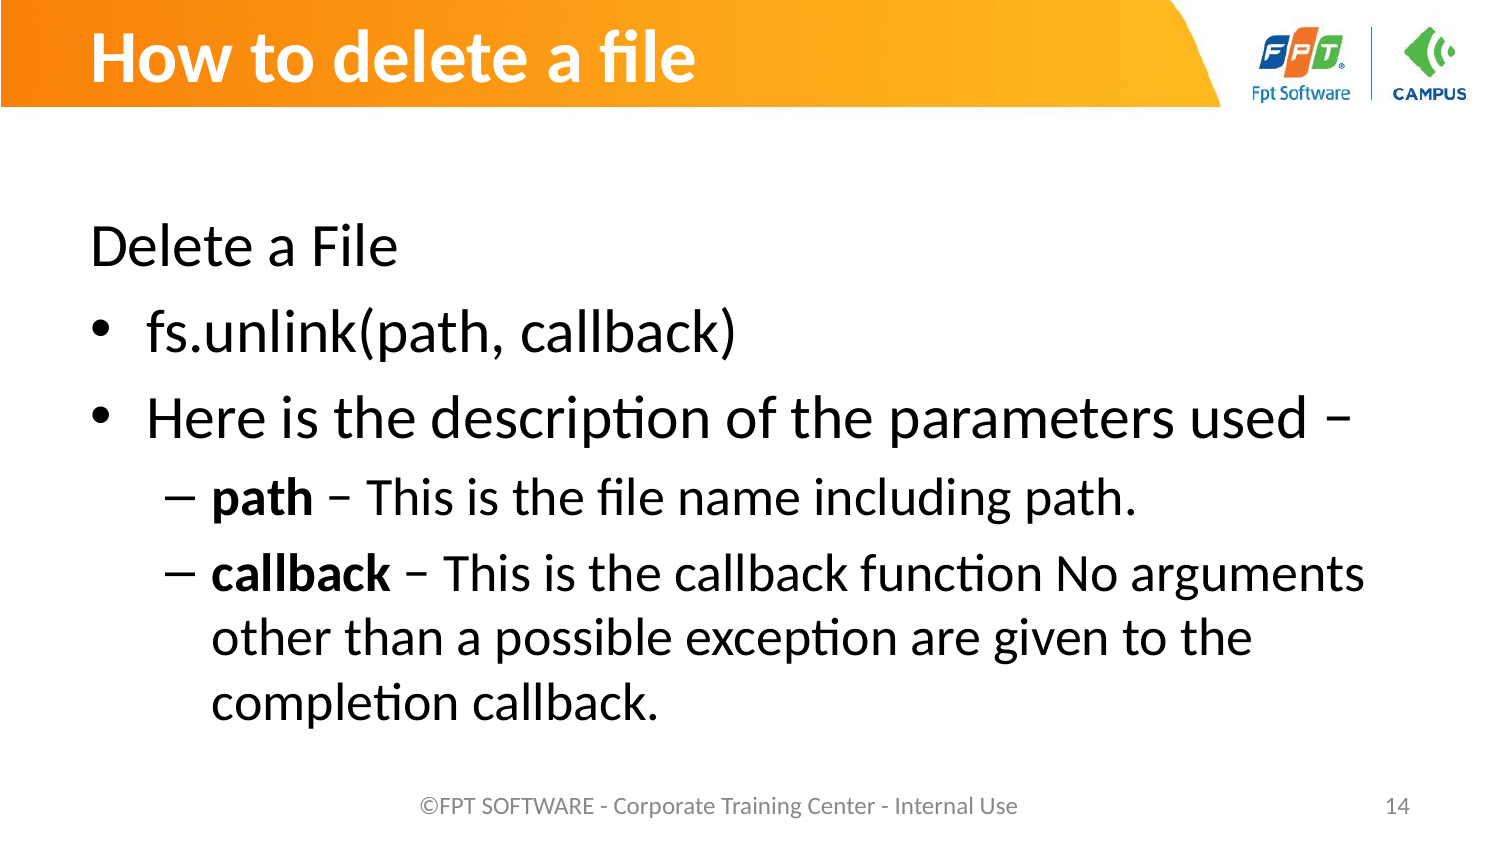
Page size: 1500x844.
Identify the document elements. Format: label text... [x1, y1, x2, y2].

footer ©FPT SOFTWARE - Corporate Training Center - Internal Use [395, 782, 1043, 827]
list Delete a File fs.unlink(path, callback) Here is the description of the parameters used − path − This is the file name including path. callback − This is the callback function No arguments other than a possible exception are given to the completion callback. [75, 196, 1425, 754]
picture [1, 0, 1499, 844]
title How to delete a file [75, 0, 1176, 106]
slide_number ‹#› [1074, 782, 1425, 827]
